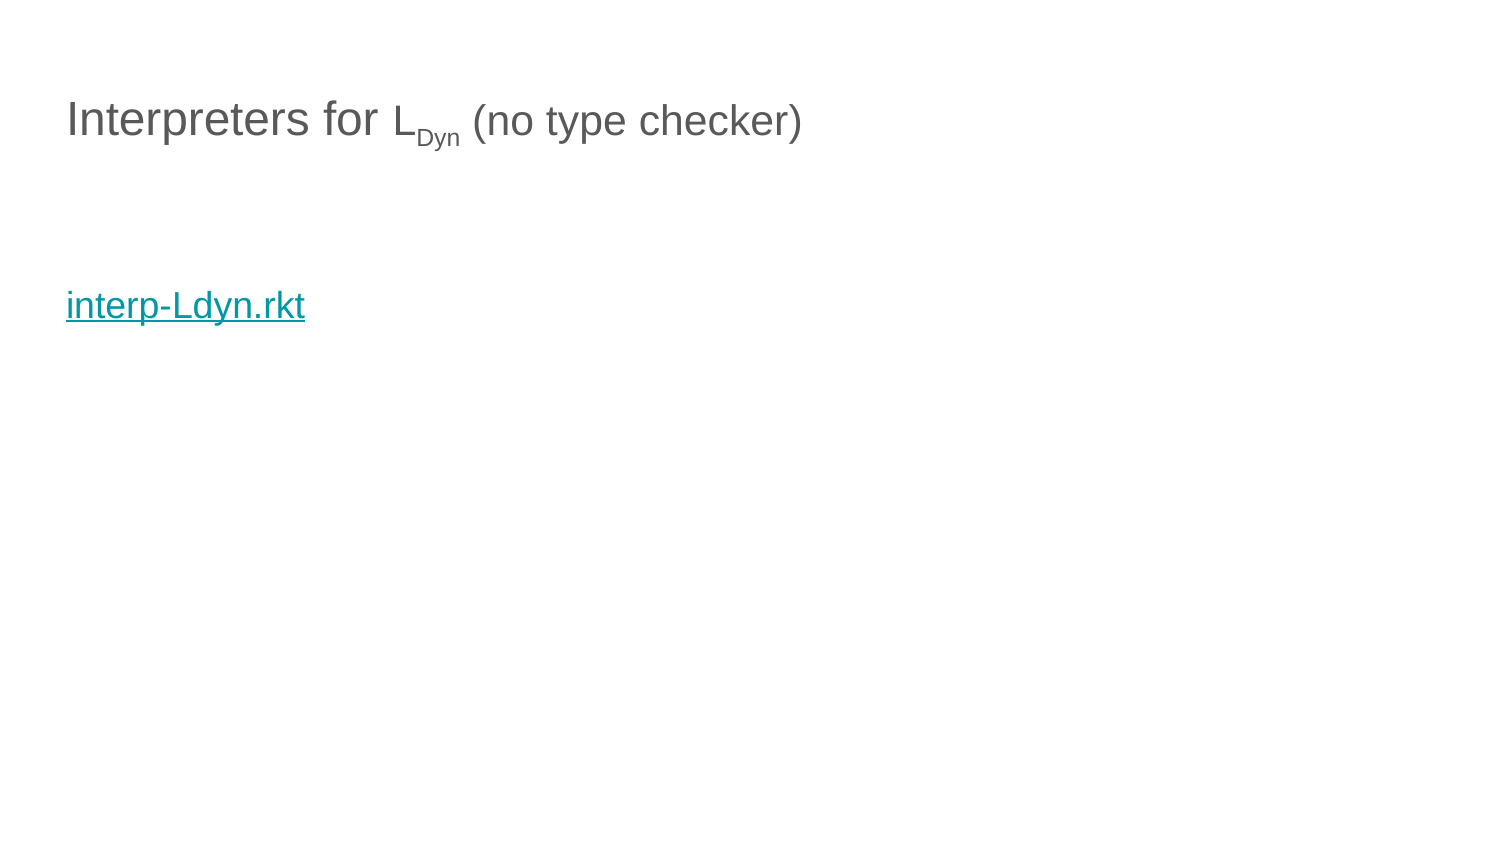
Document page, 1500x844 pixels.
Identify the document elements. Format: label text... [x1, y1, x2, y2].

title Interpreters for LDyn (no type checker) [51, 72, 1449, 167]
list interp-Ldyn.rkt [51, 189, 1449, 750]
